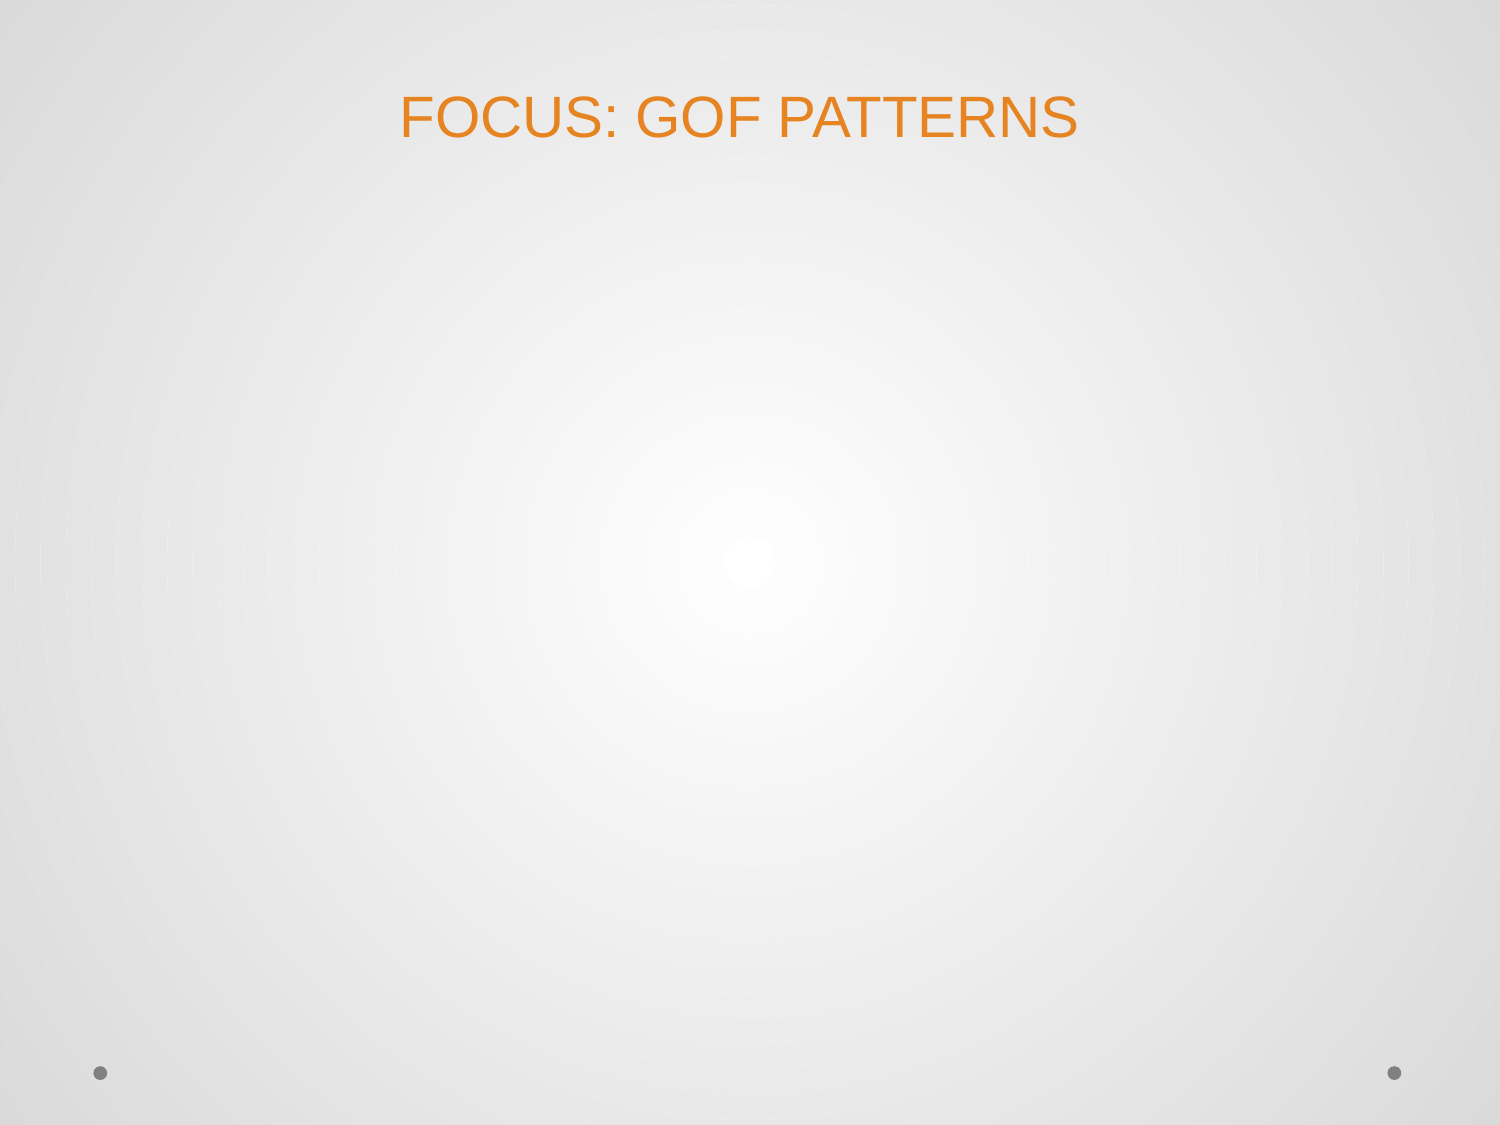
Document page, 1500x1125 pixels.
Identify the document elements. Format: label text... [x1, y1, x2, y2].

title FOCUS: GOF PATTERNS [28, 63, 1451, 157]
